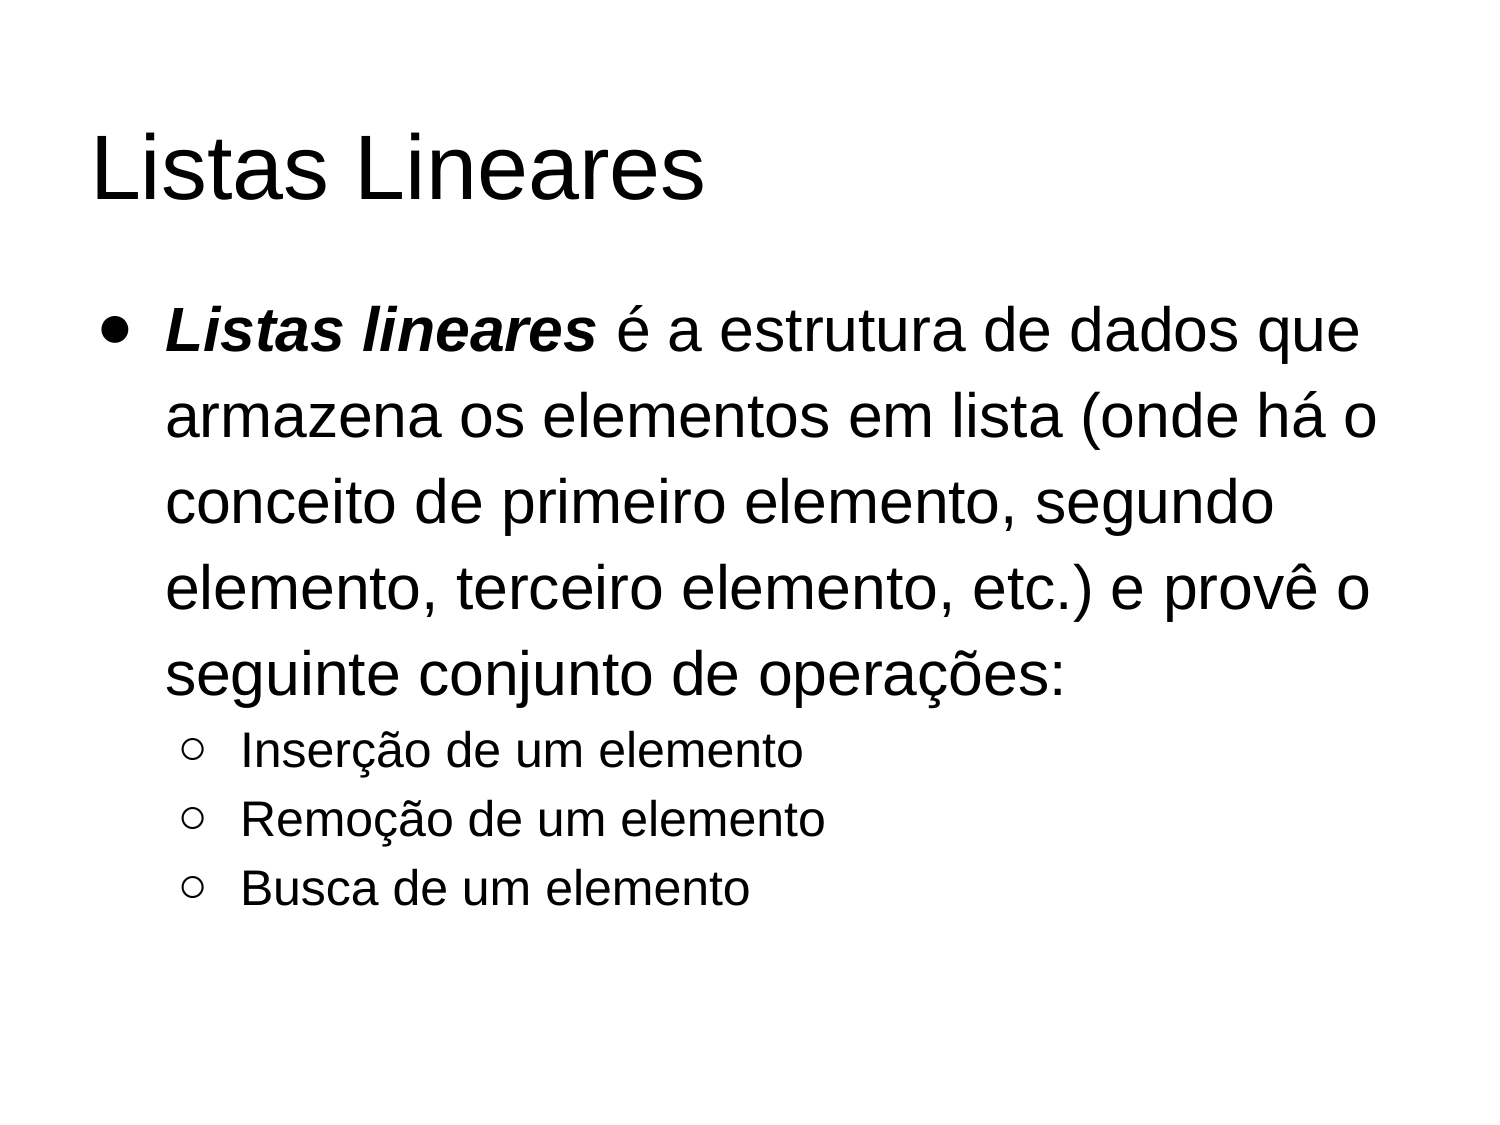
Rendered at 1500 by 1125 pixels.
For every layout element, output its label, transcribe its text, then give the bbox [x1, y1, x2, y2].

title Listas Lineares [75, 45, 1425, 233]
list Listas lineares é a estrutura de dados que armazena os elementos em lista (onde há o conceito de primeiro elemento, segundo elemento, terceiro elemento, etc.) e provê o seguinte conjunto de operações: Inserção de um elemento Remoção de um elemento Busca de um elemento [75, 262, 1425, 1078]
